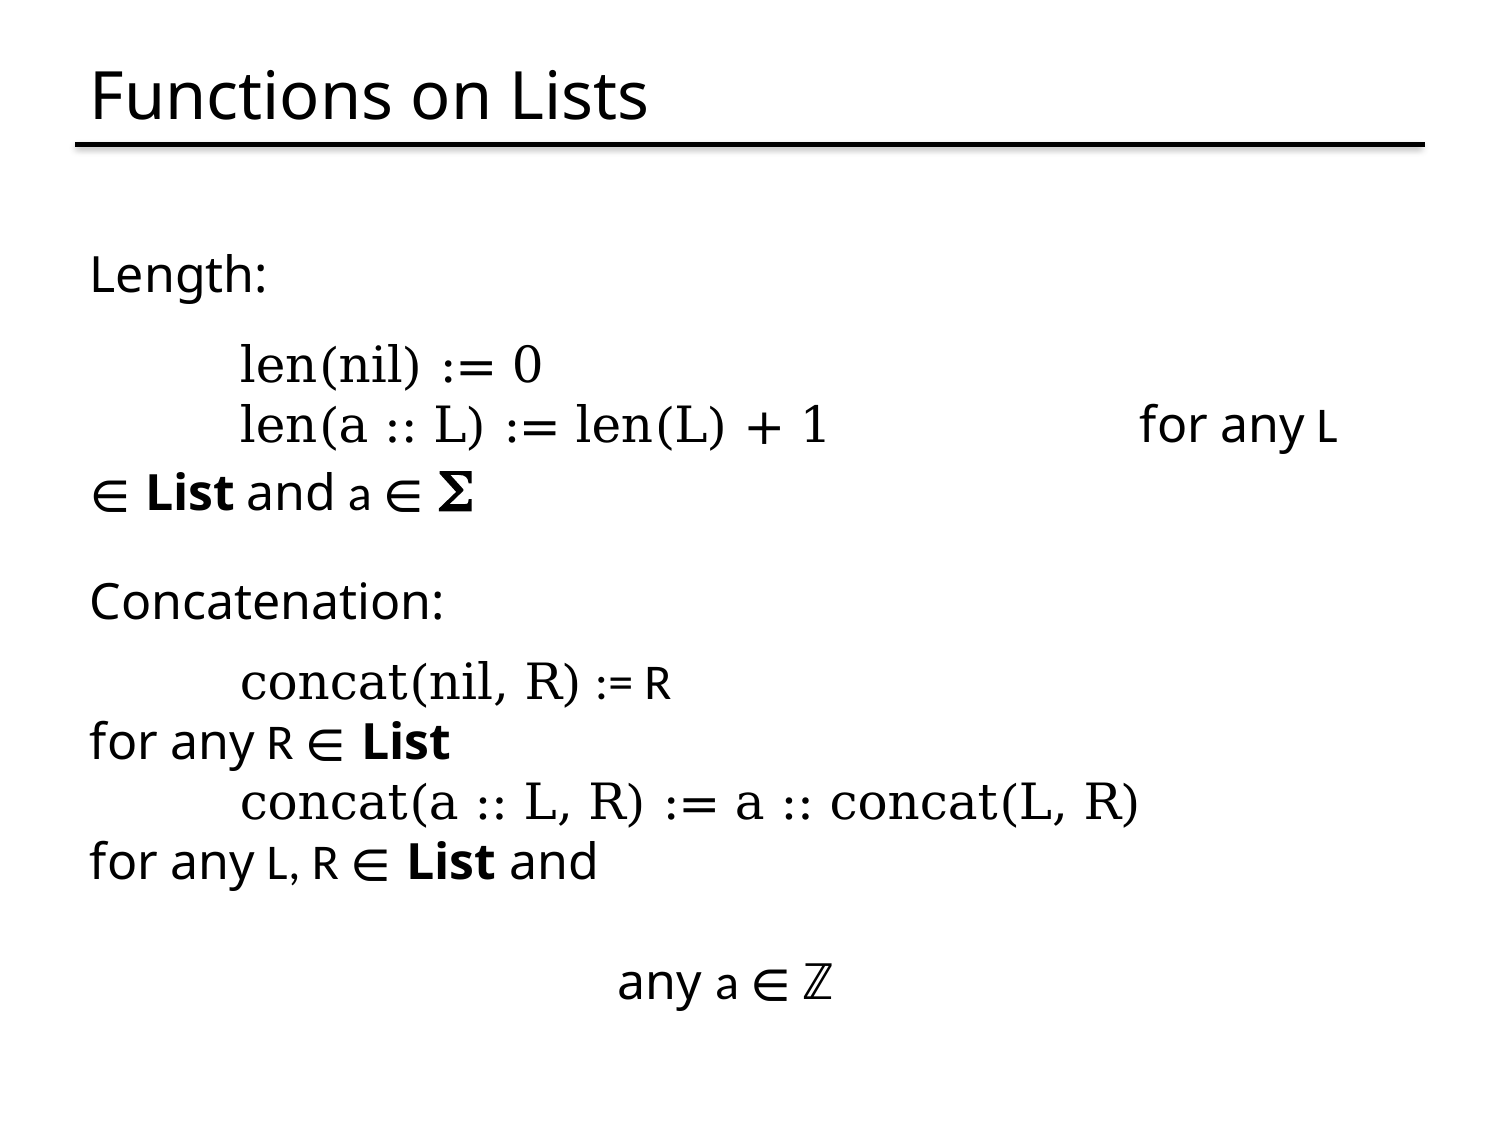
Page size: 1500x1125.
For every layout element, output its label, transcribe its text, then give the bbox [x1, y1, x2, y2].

text_box Concatenation: concat(nil, R) := R for any R ∈ List concat(a :: L, R) := a :: concat(L, R) for any L, R ∈ List and any a ∈ ℤ [74, 562, 1467, 1018]
title Functions on Lists [75, 45, 1467, 145]
text_box Length: len(nil) := 0 len(a :: L) := len(L) + 1 for any L ∈ List and a ∈  [74, 234, 1402, 530]
